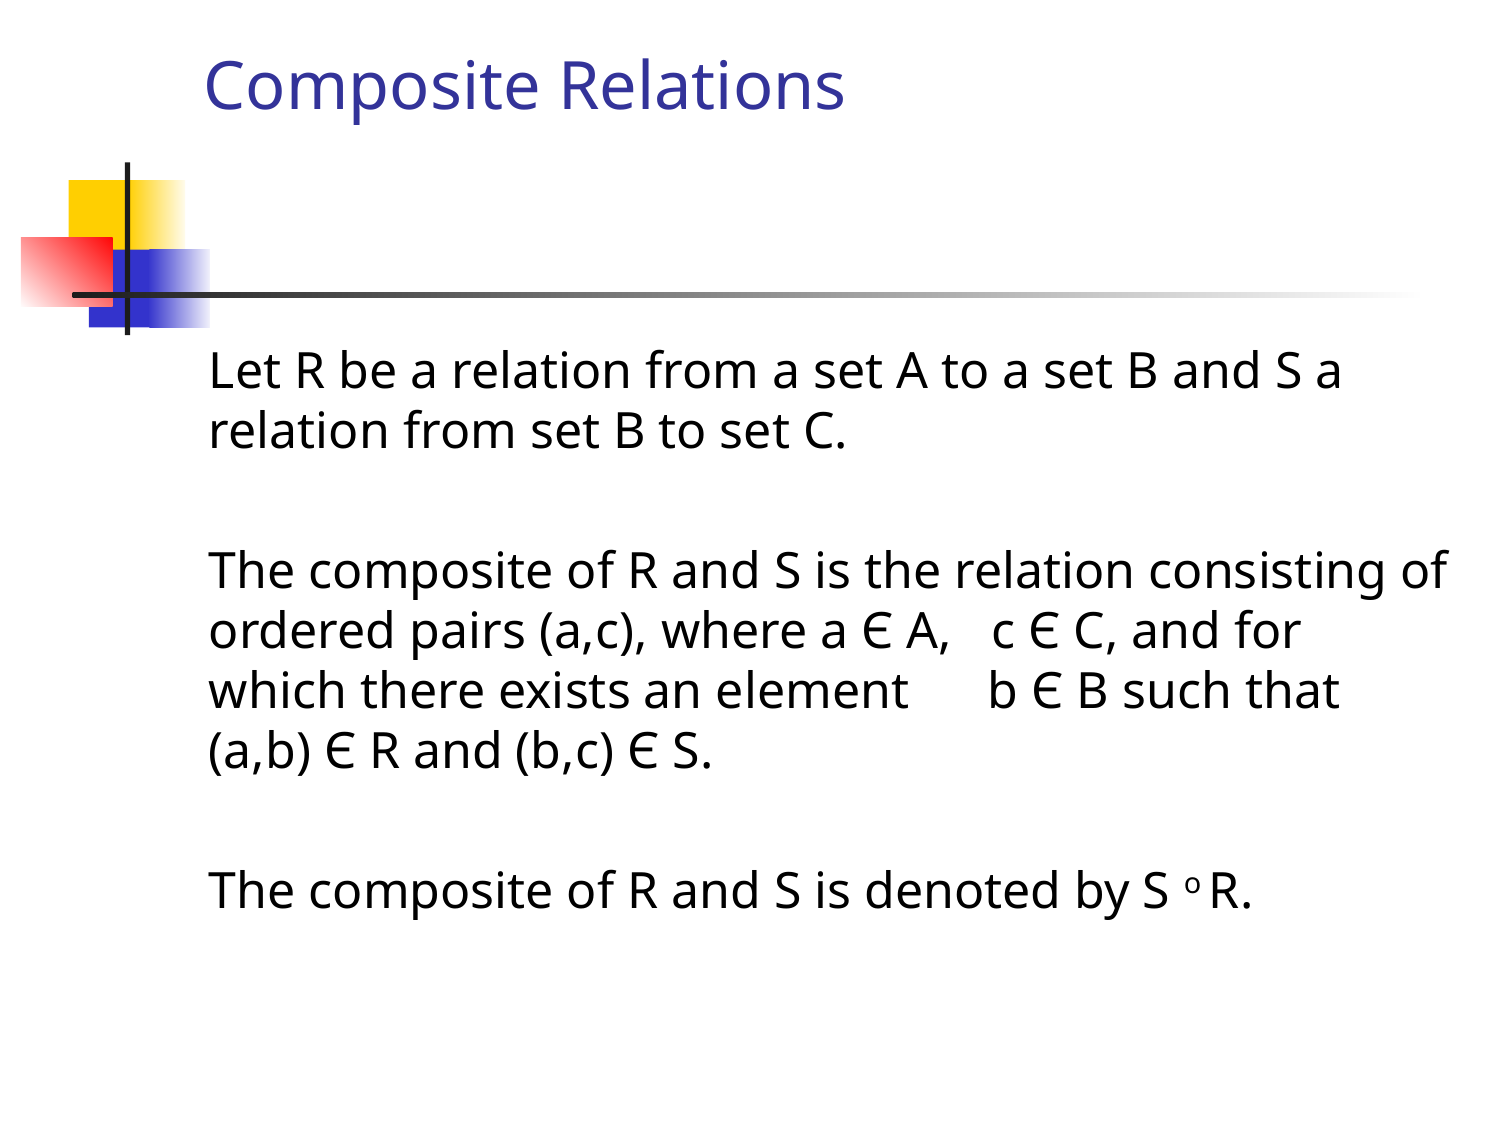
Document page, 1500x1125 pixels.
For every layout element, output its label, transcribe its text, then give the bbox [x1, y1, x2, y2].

list Let R be a relation from a set A to a set B and S a relation from set B to set C. The composite of R and S is the relation consisting of ordered pairs (a,c), where a Є A, c Є C, and for which there exists an element b Є B such that (a,b) Є R and (b,c) Є S. The composite of R and S is denoted by S o R. [193, 331, 1469, 1006]
title Composite Relations [188, 35, 1468, 275]
